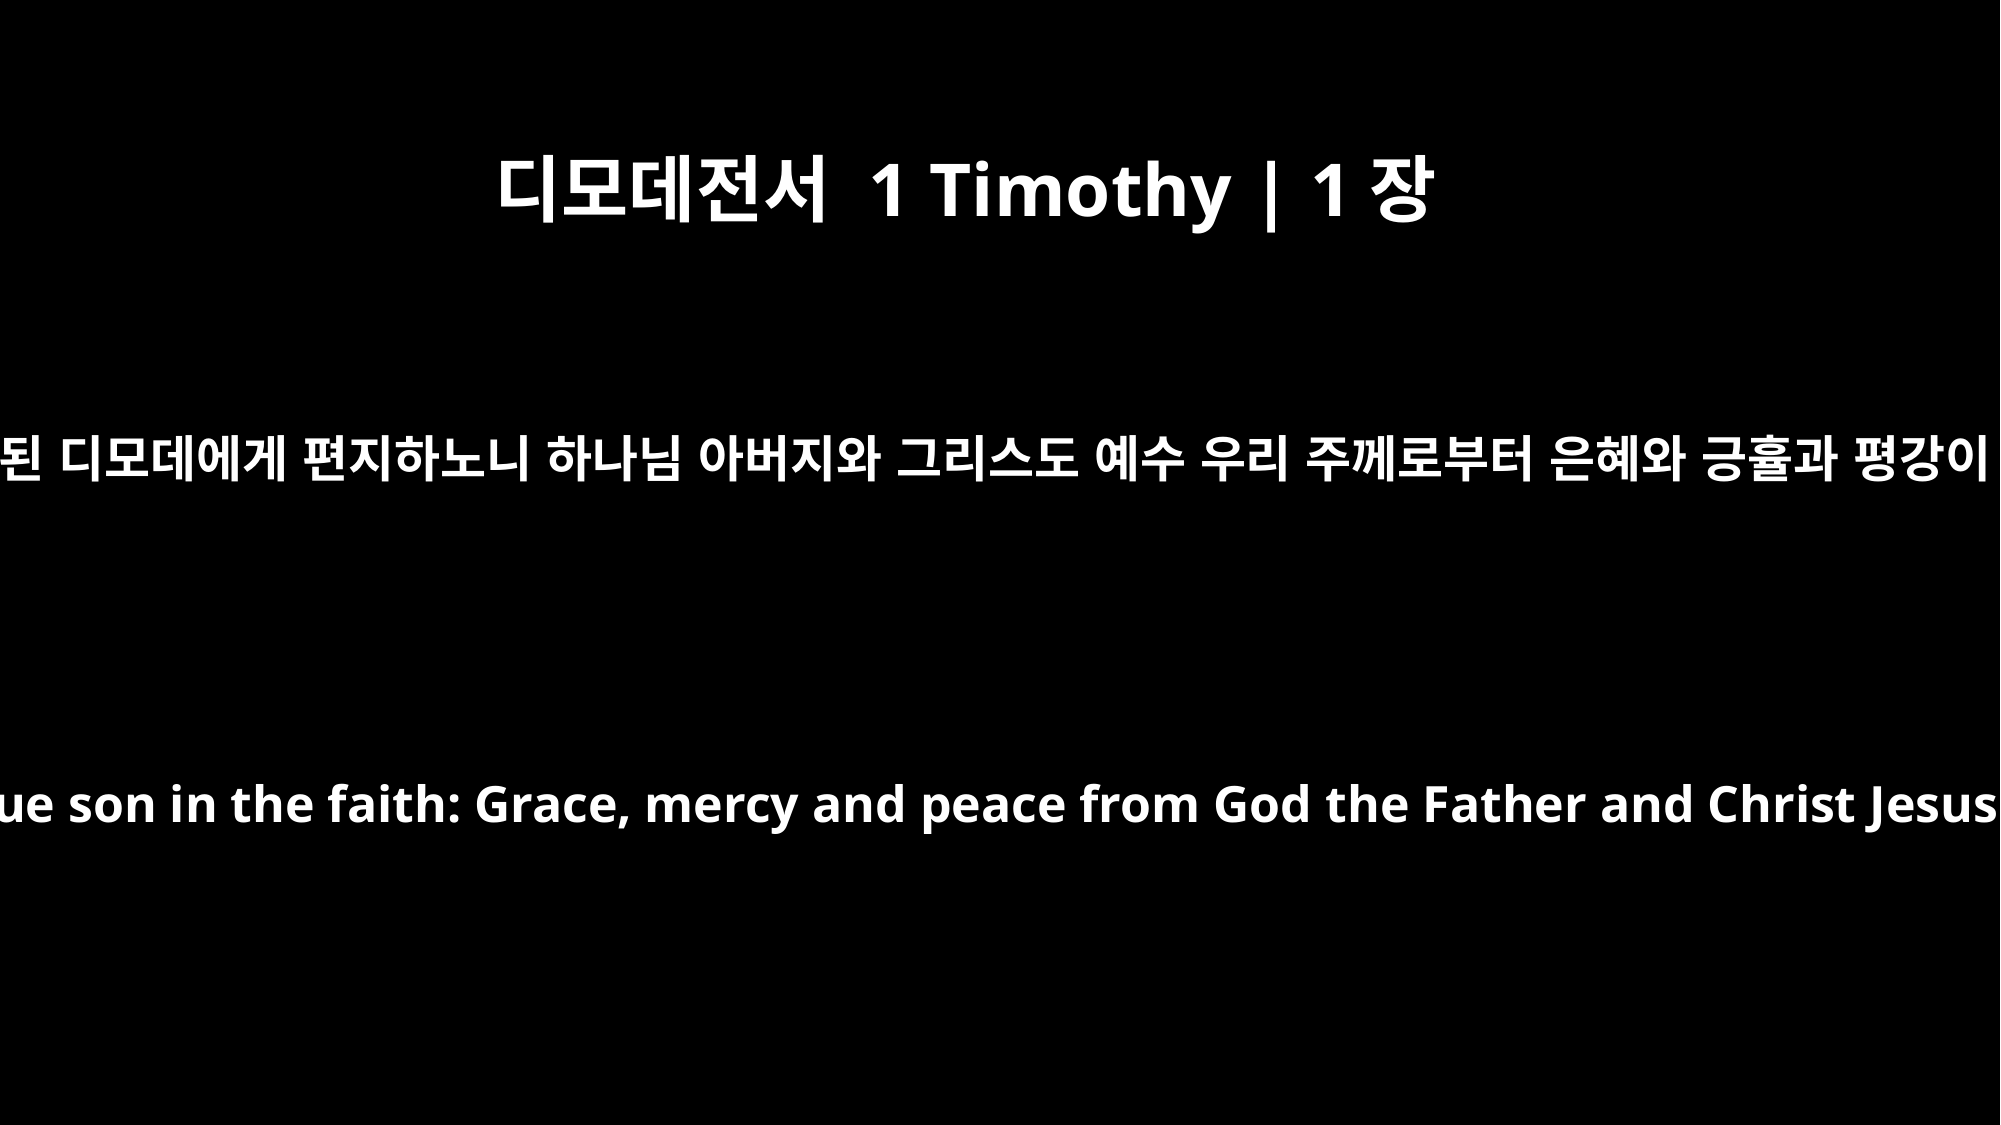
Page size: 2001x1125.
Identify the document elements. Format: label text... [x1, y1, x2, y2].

text_box 디모데전서 1 Timothy | 1장 [479, 136, 1453, 239]
text_box To Timothy my true son in the faith: Grace, mercy and peace from God the Father and Christ Jesus our Lord. [0, 764, 2000, 840]
text_box 2 믿음 안에서 참 아들 된 디모데에게 편지하노니 하나님 아버지와 그리스도 예수 우리 주께로부터 은혜와 긍휼과 평강이 네게 있을지어다 [0, 359, 2000, 495]
